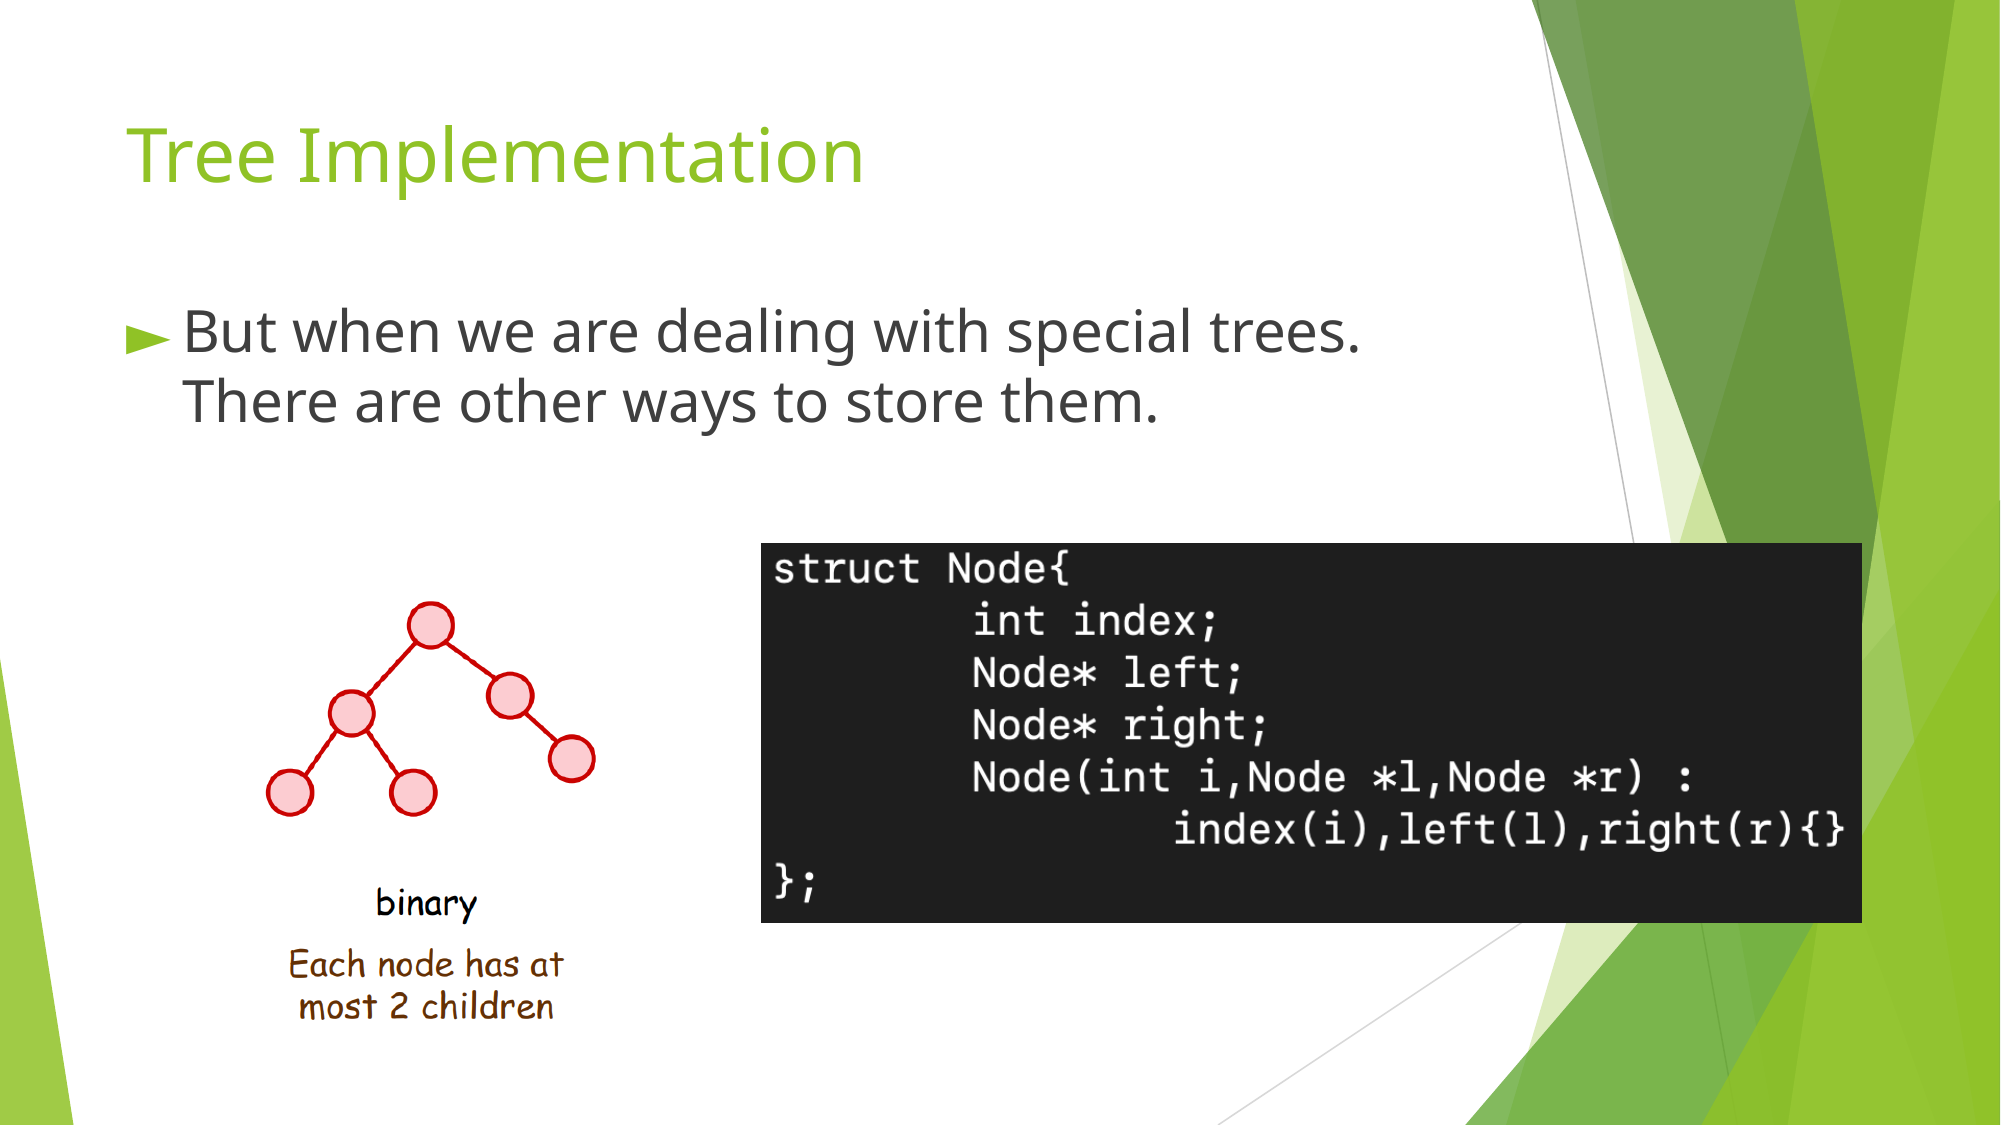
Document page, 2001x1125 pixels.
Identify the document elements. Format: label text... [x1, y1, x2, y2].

picture [761, 543, 1862, 924]
list But when we are dealing with special trees. There are other ways to store them. [111, 286, 1522, 924]
picture [226, 543, 617, 1063]
title Tree Implementation [111, 99, 1522, 258]
